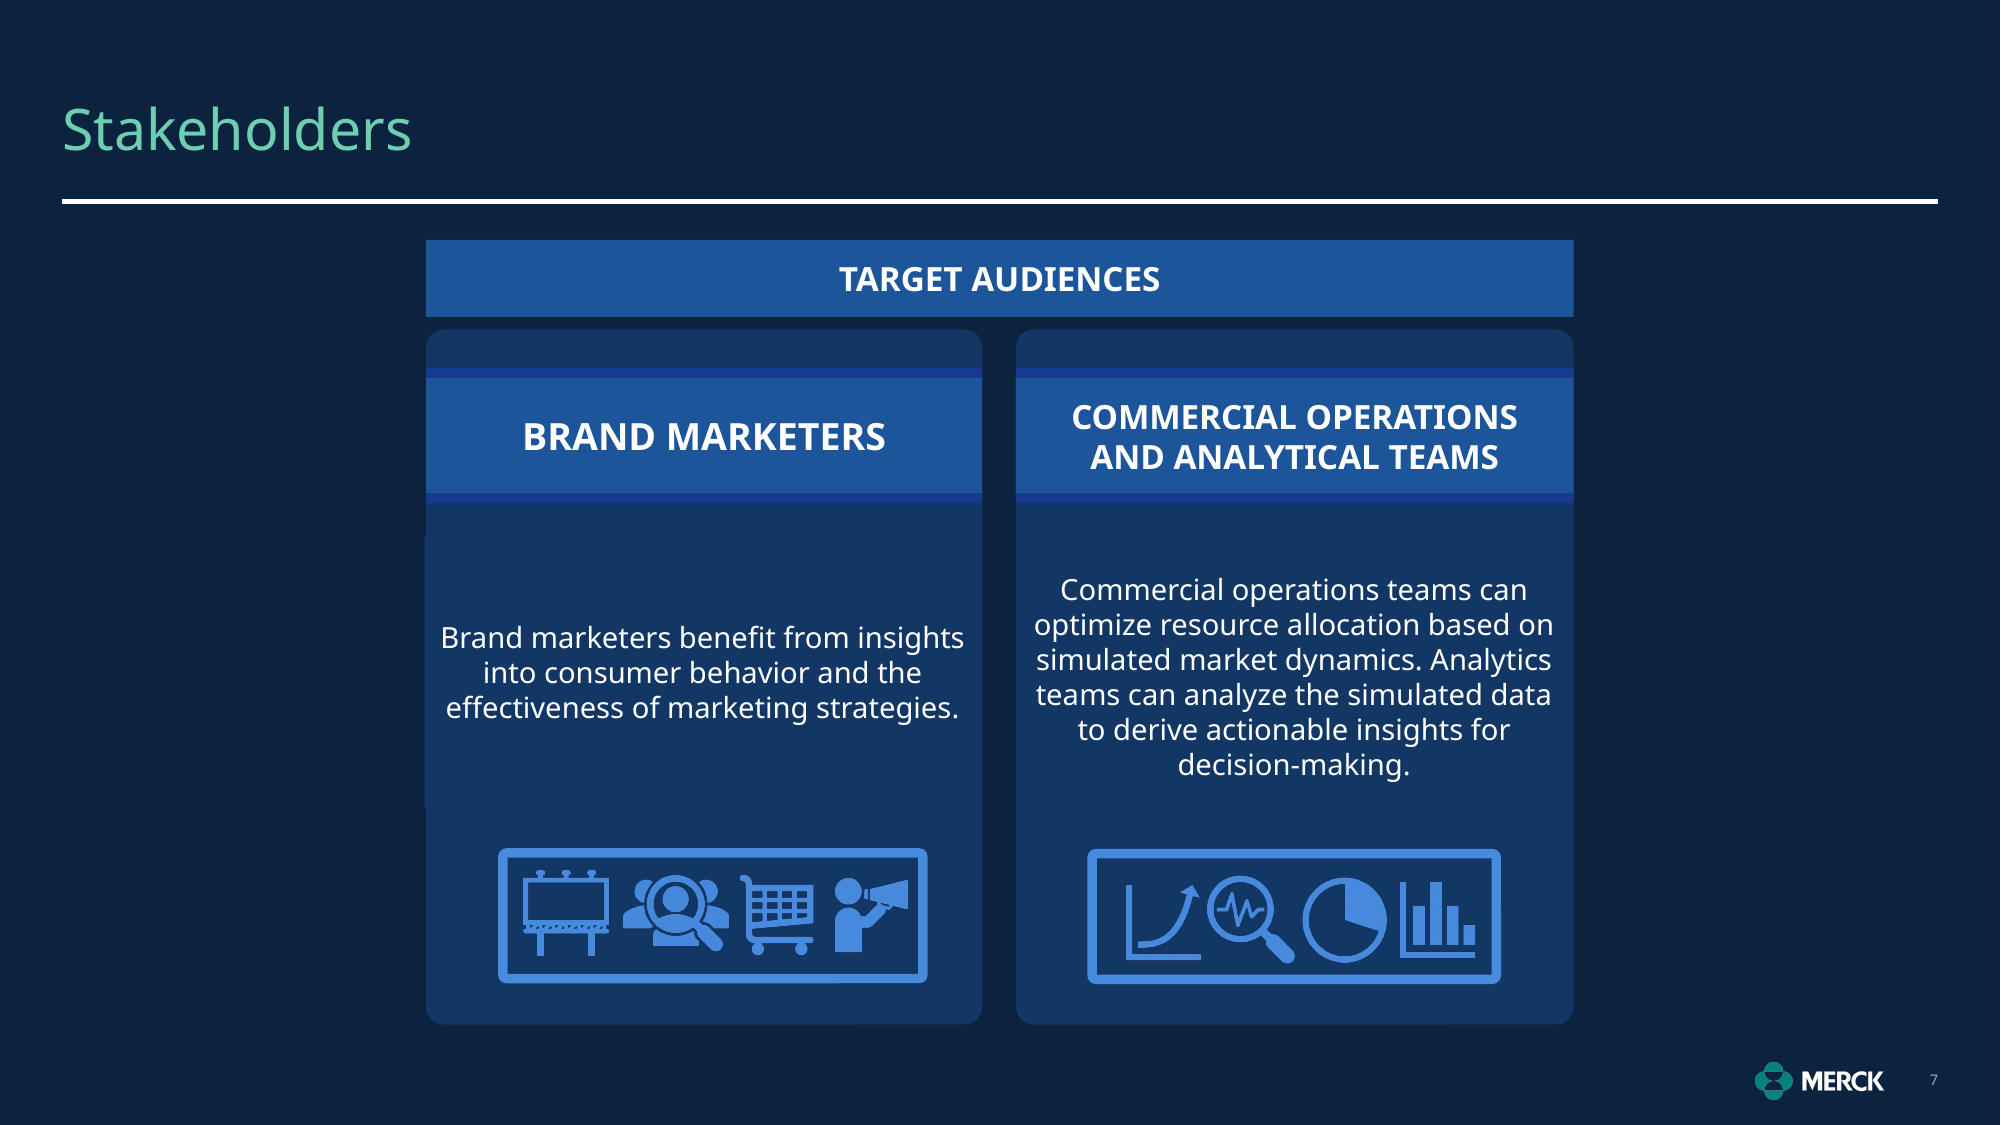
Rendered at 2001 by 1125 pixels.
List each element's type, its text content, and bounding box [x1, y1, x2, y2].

title Stakeholders [62, 62, 1939, 202]
text_box [501, 851, 924, 980]
text_box BRAND MARKETERS [425, 372, 983, 500]
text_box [515, 853, 923, 973]
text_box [1092, 853, 1497, 980]
picture [1740, 1043, 1899, 1119]
text_box TARGET AUDIENCES [425, 239, 1575, 318]
text_box Commercial operations teams can optimize resource allocation based on simulated market dynamics. Analytics teams can analyze the simulated data to derive actionable insights for decision-making. [1015, 540, 1573, 812]
text_box [1014, 328, 1575, 1026]
slide_number 7 [1900, 1062, 1938, 1099]
text_box Brand marketers benefit from insights into consumer behavior and the effectiveness of marketing strategies. [424, 536, 982, 808]
text_box [425, 328, 984, 1026]
text_box COMMERCIAL OPERATIONS AND ANALYTICAL TEAMS [1015, 372, 1575, 500]
